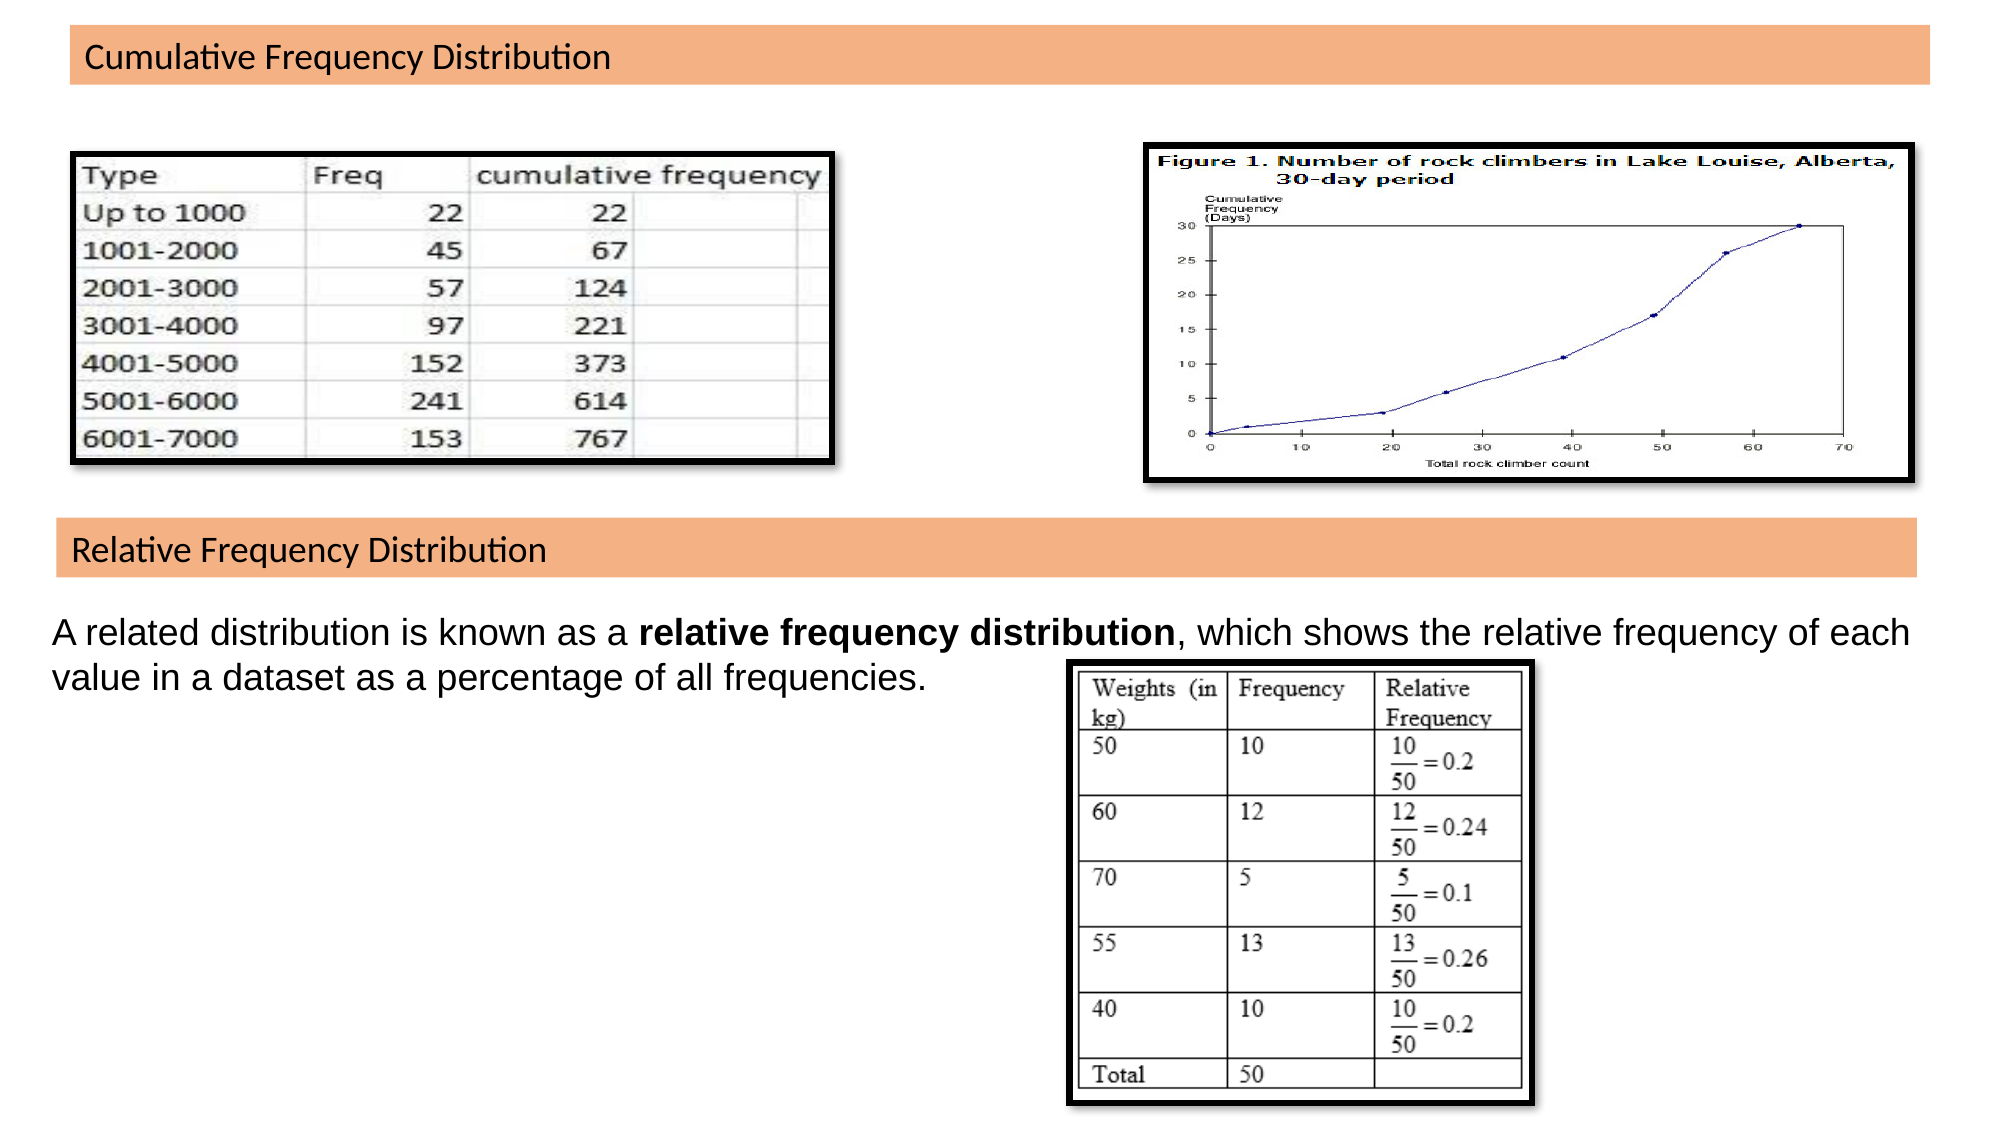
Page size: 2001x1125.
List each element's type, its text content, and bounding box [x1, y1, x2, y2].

picture [1149, 148, 1909, 477]
text_box A related distribution is known as a relative frequency distribution, which shows the relative frequency of each value in a dataset as a percentage of all frequencies. [37, 600, 1963, 706]
text_box Relative Frequency Distribution [56, 517, 1917, 578]
text_box Cumulative Frequency Distribution [69, 24, 1931, 85]
picture [75, 156, 830, 459]
picture [1072, 665, 1529, 1100]
